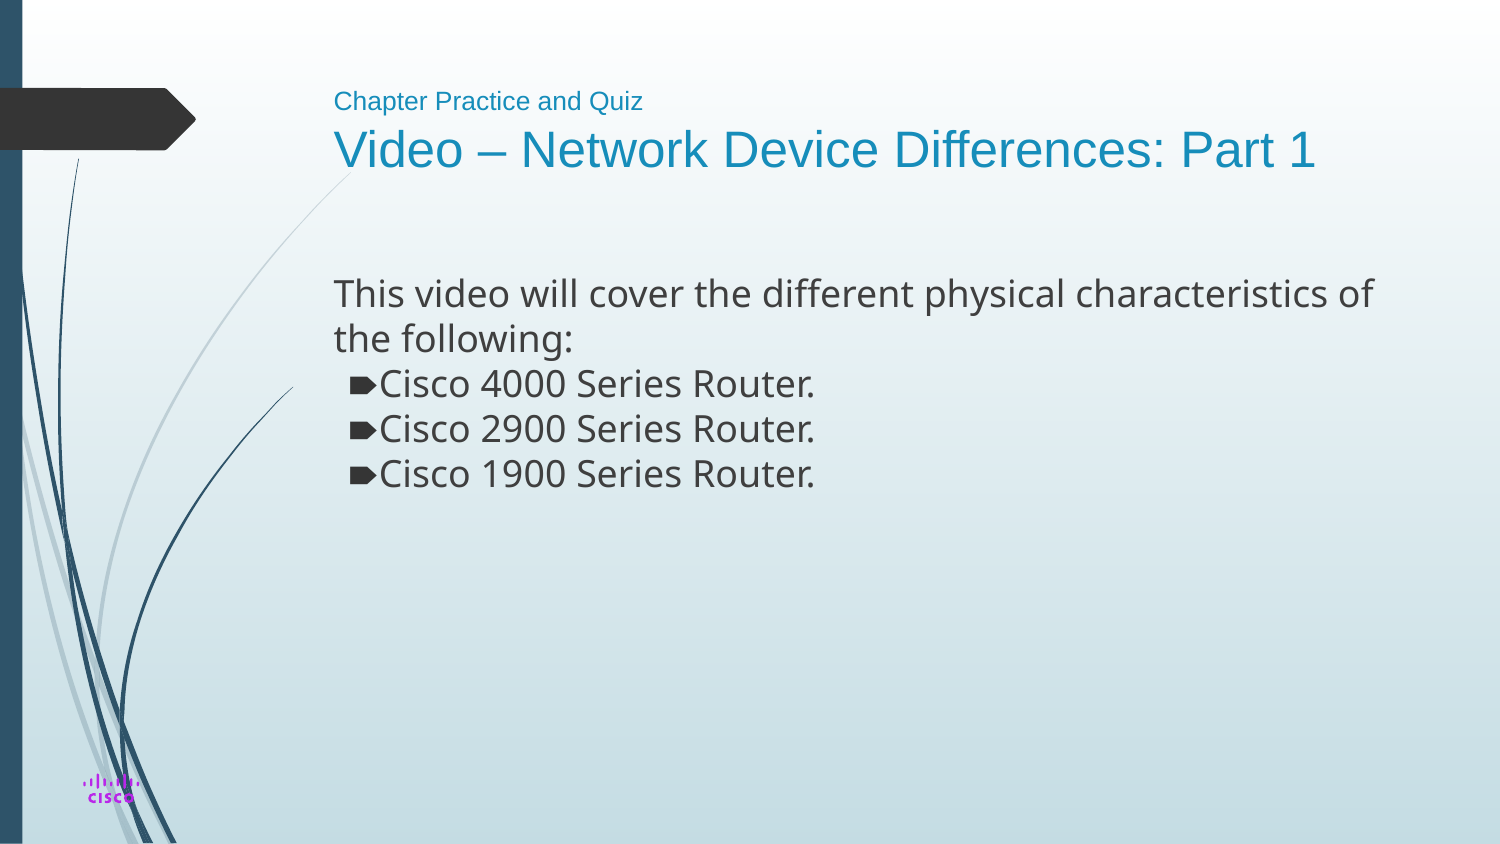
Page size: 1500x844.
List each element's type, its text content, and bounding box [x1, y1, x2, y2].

list This video will cover the different physical characteristics of the following: Cisco 4000 Series Router. Cisco 2900 Series Router. Cisco 1900 Series Router. [318, 262, 1416, 728]
title Chapter Practice and Quiz Video – Network Device Differences: Part 1 [318, 76, 1415, 235]
